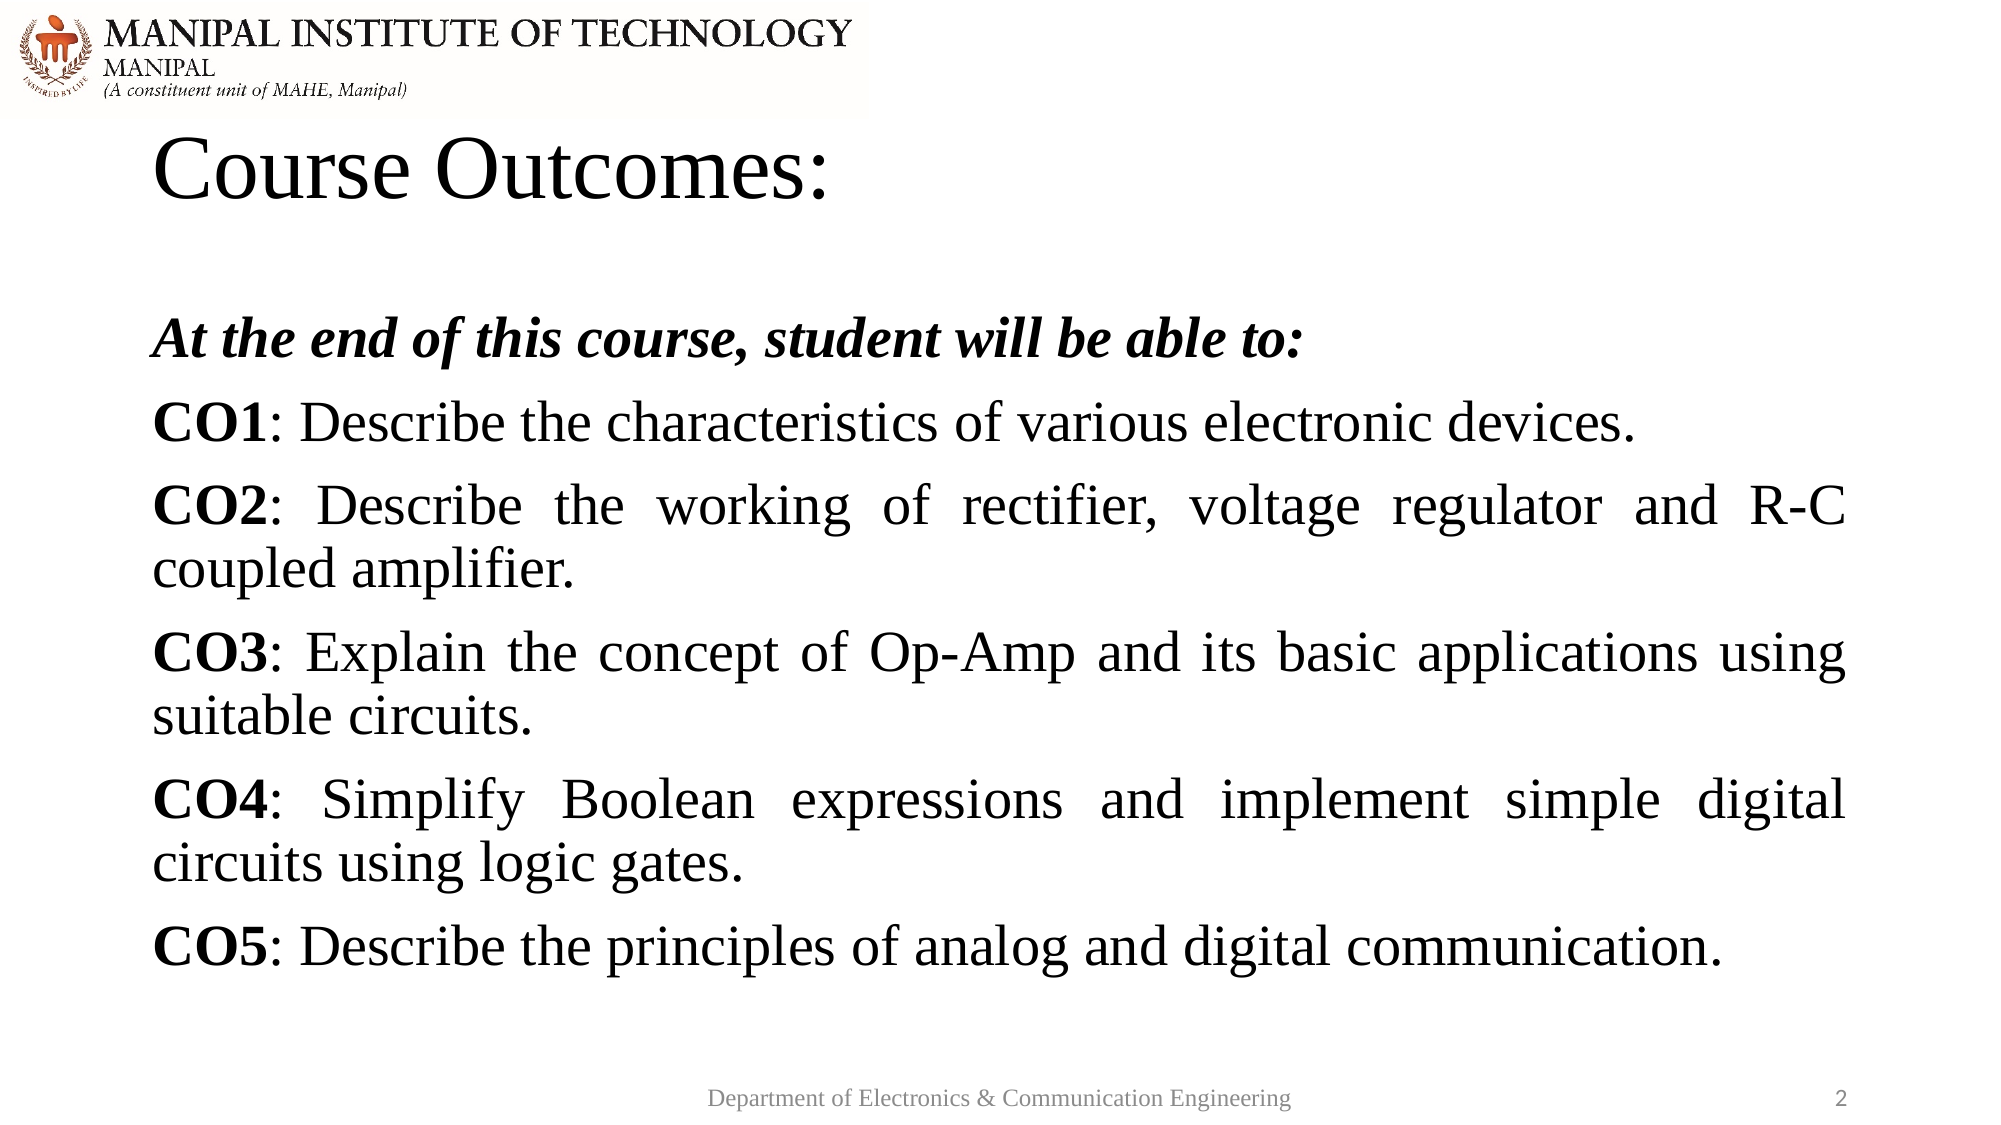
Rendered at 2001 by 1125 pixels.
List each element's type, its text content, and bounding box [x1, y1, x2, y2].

list At the end of this course, student will be able to: CO1: Describe the characteristics of various electronic devices. CO2: Describe the working of rectifier, voltage regulator and R-C coupled amplifier. CO3: Explain the concept of Op-Amp and its basic applications using suitable circuits. CO4: Simplify Boolean expressions and implement simple digital circuits using logic gates. CO5: Describe the principles of analog and digital communication. [137, 299, 1863, 1014]
picture [0, 2, 869, 119]
title Course Outcomes: [137, 59, 1863, 278]
slide_number 2 [1412, 1066, 1863, 1125]
footer Department of Electronics & Communication Engineering [662, 1066, 1338, 1125]
